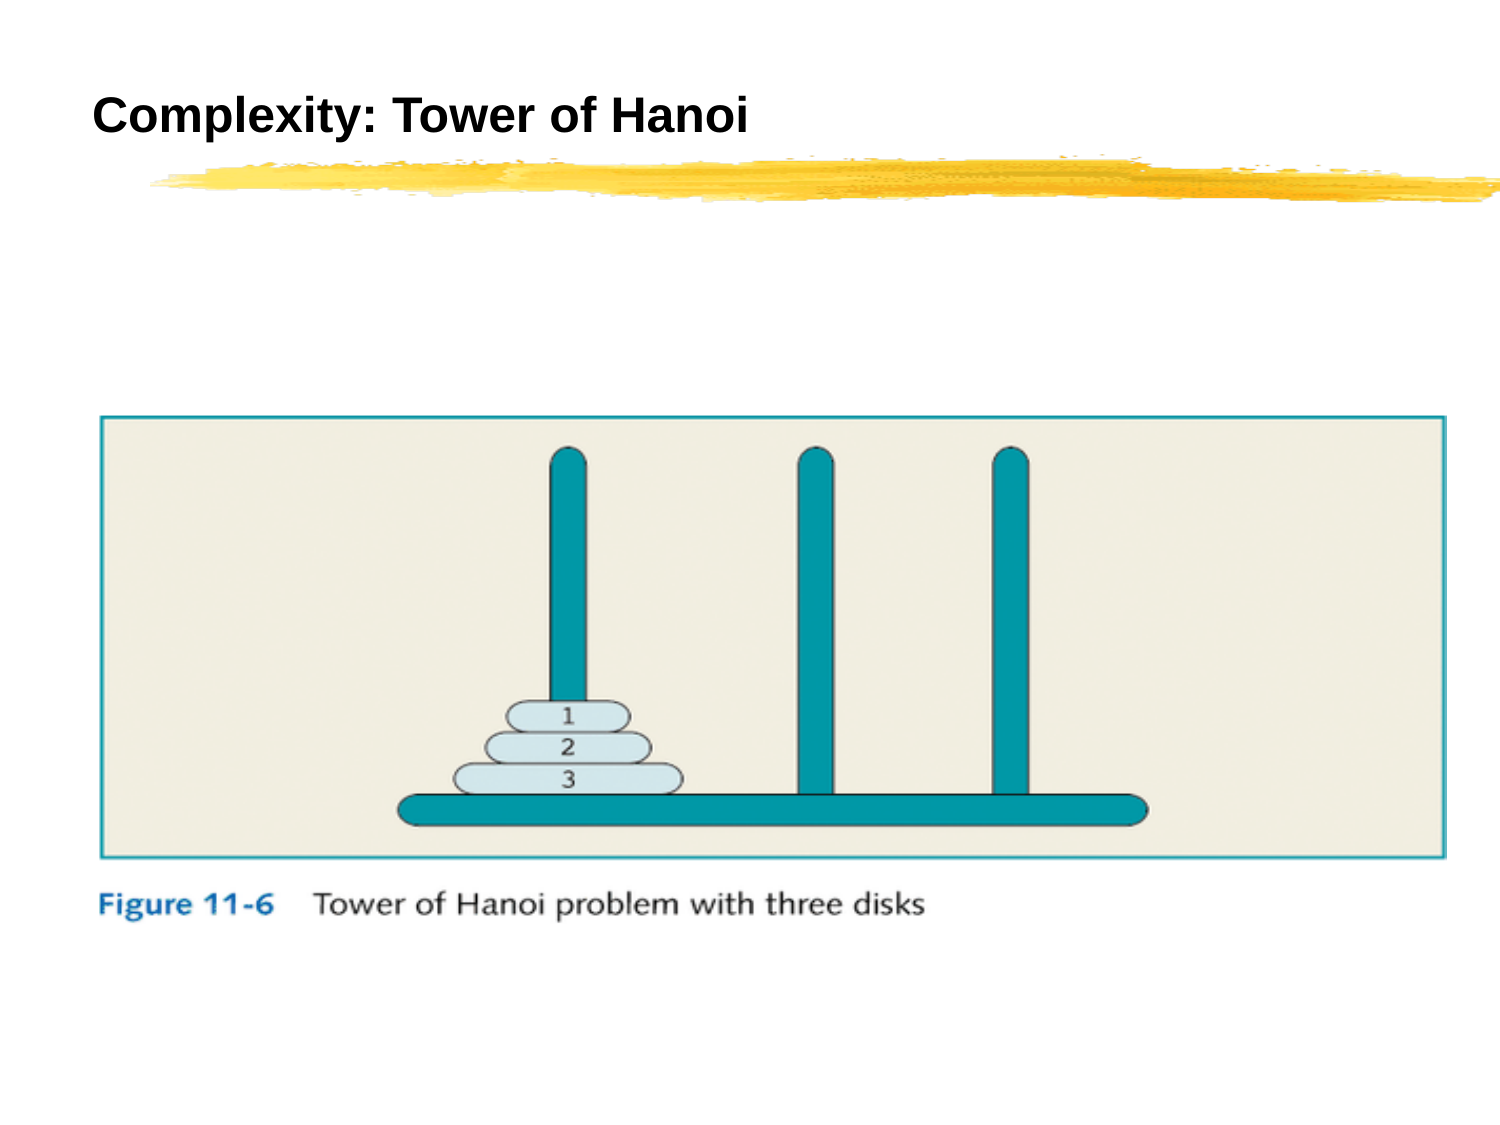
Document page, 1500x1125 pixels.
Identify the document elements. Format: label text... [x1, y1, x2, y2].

title Complexity: Tower of Hanoi [76, 37, 1415, 151]
picture [150, 149, 1500, 213]
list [99, 228, 1448, 1113]
